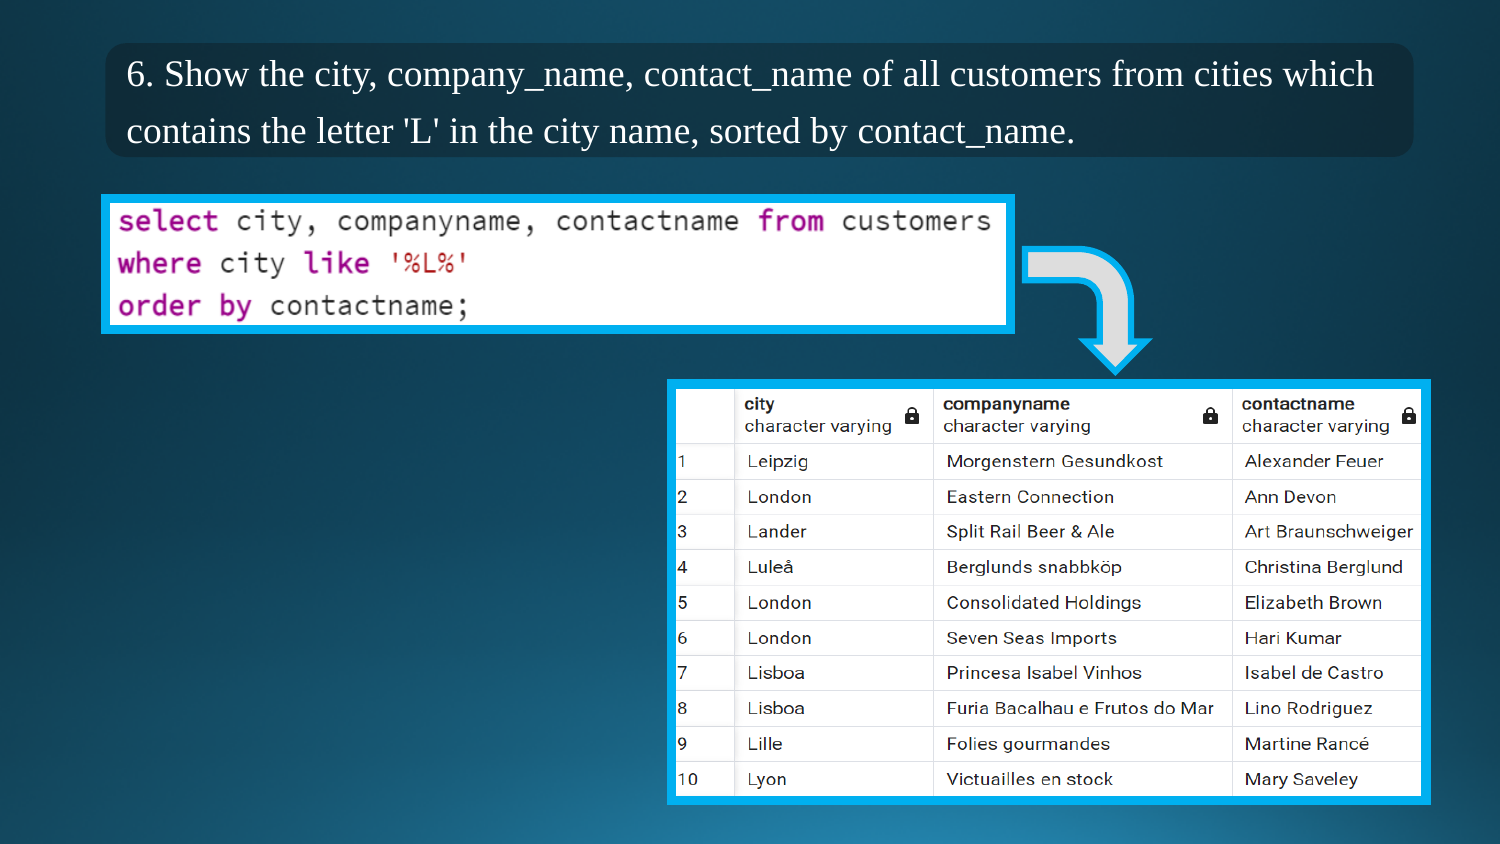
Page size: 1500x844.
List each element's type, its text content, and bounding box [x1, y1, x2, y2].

text_box [1023, 247, 1148, 374]
picture [0, 0, 1500, 844]
text_box [671, 383, 1427, 801]
text_box 6. Show the city, company_name, contact_name of all customers from cities which contains the letter 'L' in the city name, sorted by contact_name. [105, 43, 1414, 158]
